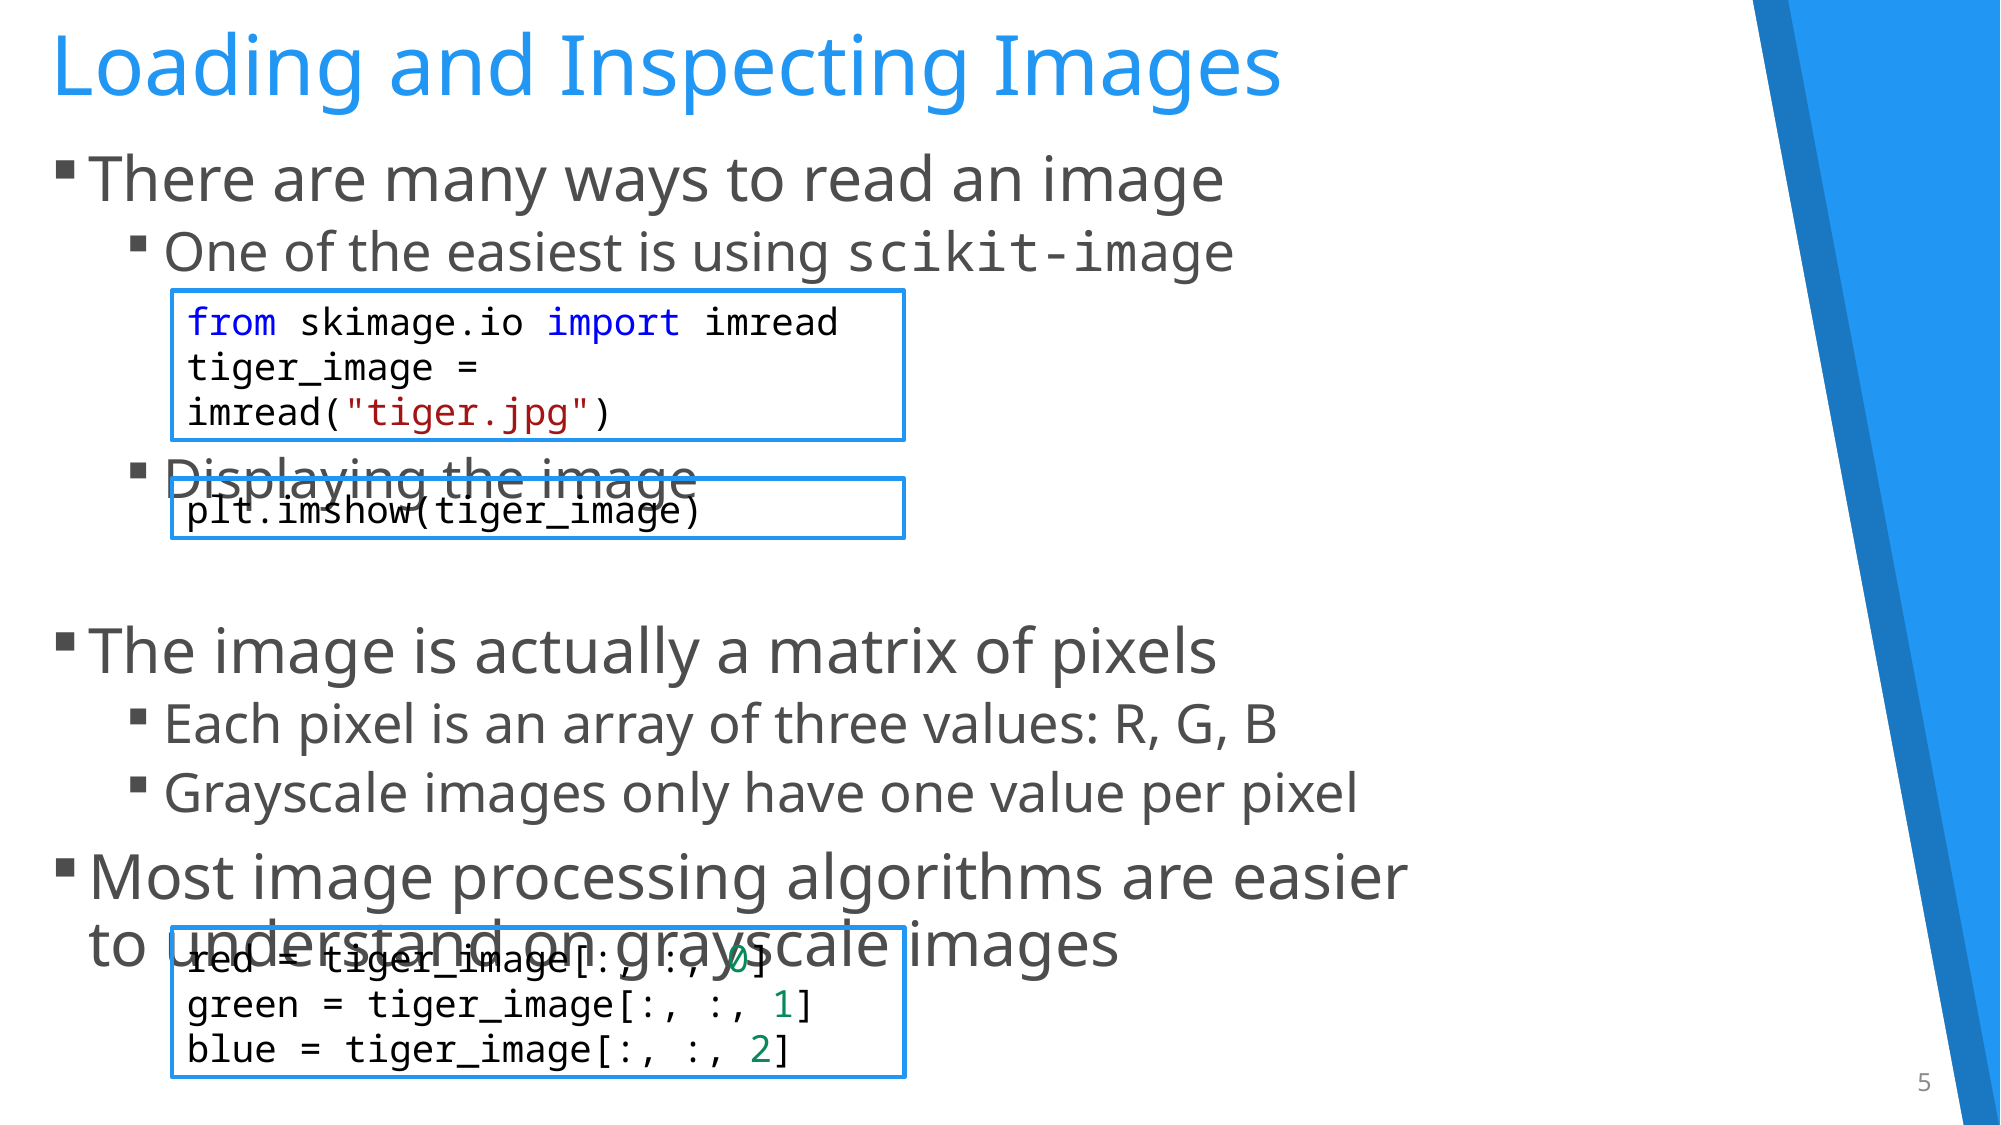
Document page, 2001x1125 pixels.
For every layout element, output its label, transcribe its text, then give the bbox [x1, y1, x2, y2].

text_box plt.imshow(tiger_image) [171, 478, 904, 539]
slide_number 5 [1877, 1053, 1947, 1114]
text_box from skimage.io import imread tiger_image = imread("tiger.jpg") [171, 290, 904, 441]
title Loading and Inspecting Images [35, 0, 1959, 137]
text_box red = tiger_image[:, :, 0] green = tiger_image[:, :, 1] blue = tiger_image[:, :, 2] [172, 927, 905, 1078]
